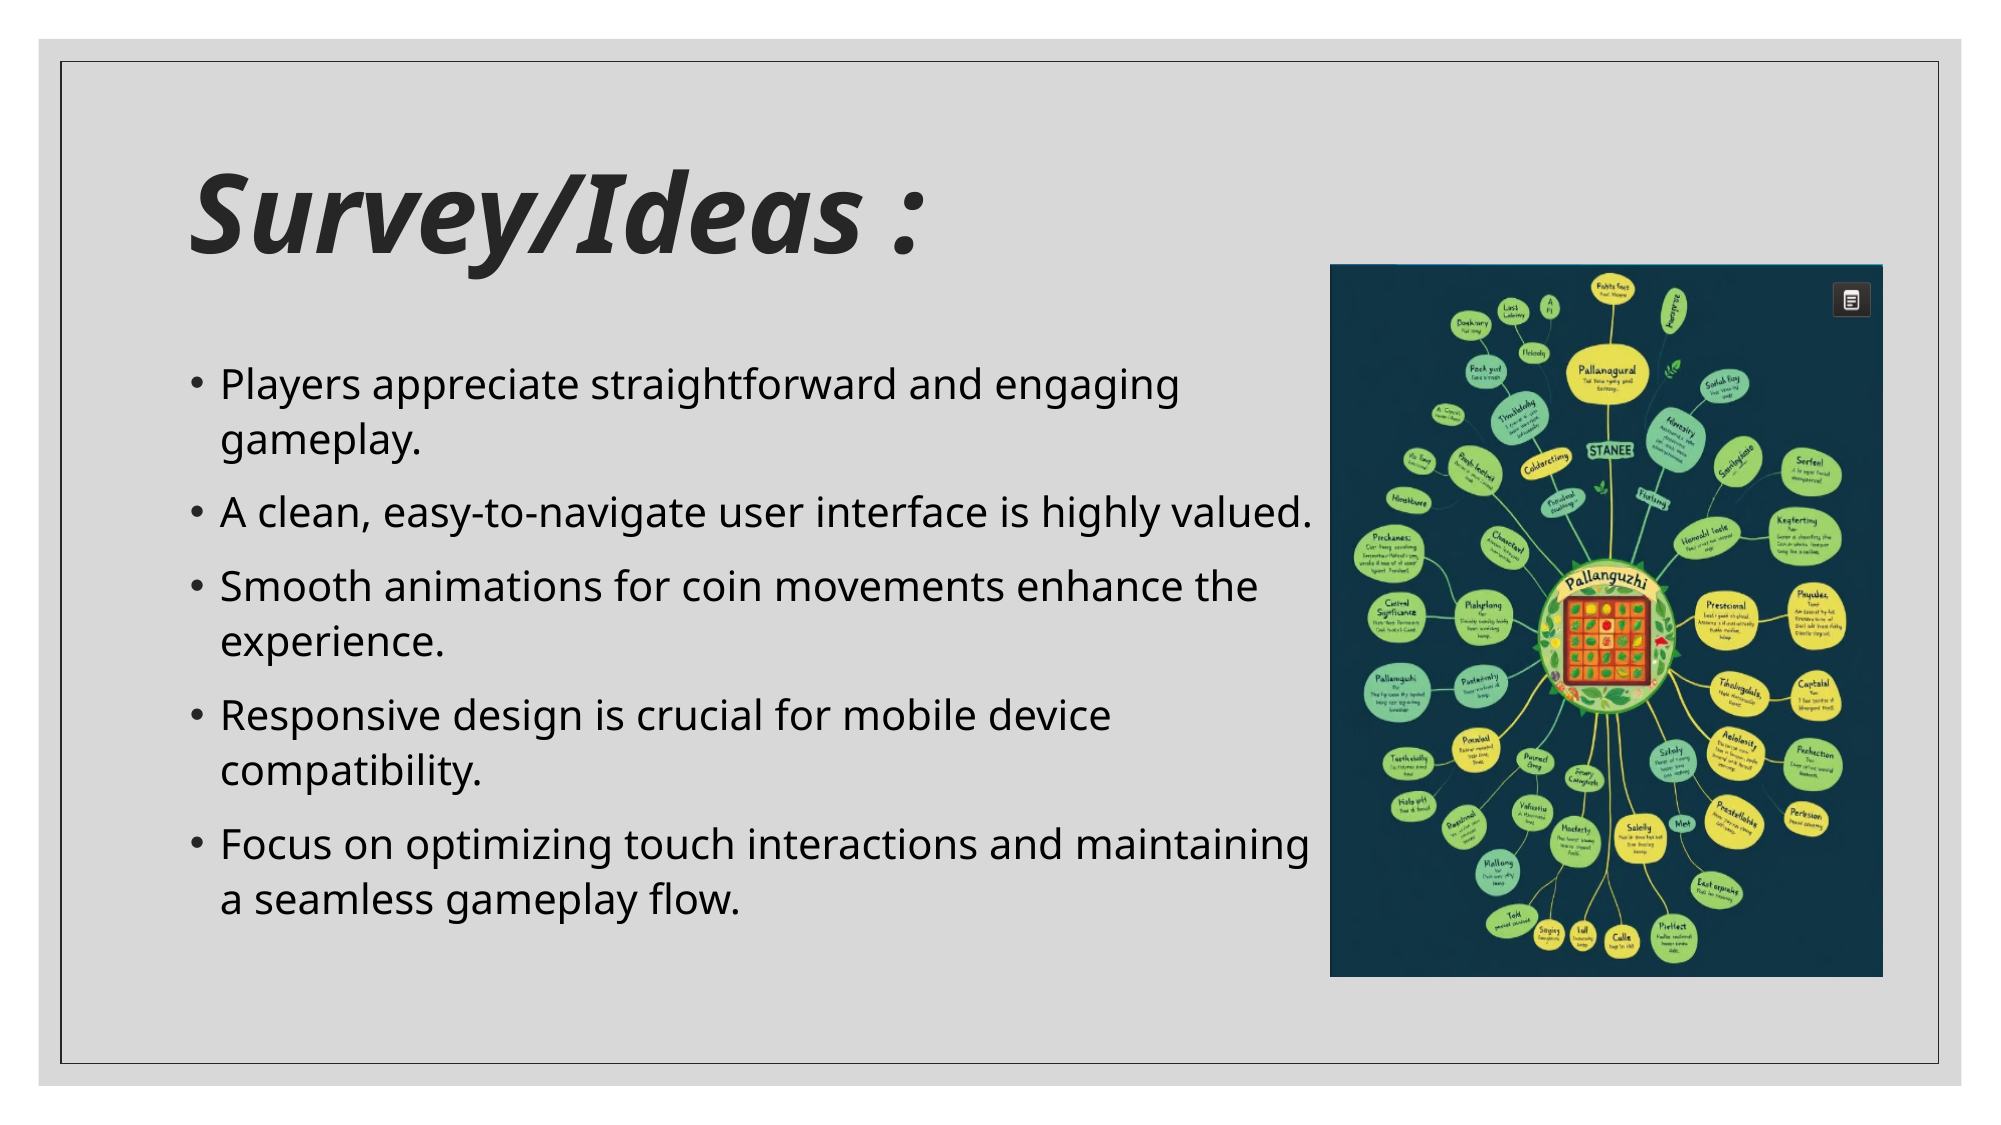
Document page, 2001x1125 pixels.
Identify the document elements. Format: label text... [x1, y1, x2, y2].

list Players appreciate straightforward and engaging gameplay. A clean, easy-to-navigate user interface is highly valued. Smooth animations for coin movements enhance the experience. Responsive design is crucial for mobile device compatibility. Focus on optimizing touch interactions and maintaining a seamless gameplay flow. [174, 345, 1325, 977]
picture [1330, 264, 1883, 977]
title Survey/Ideas : [174, 105, 1000, 331]
